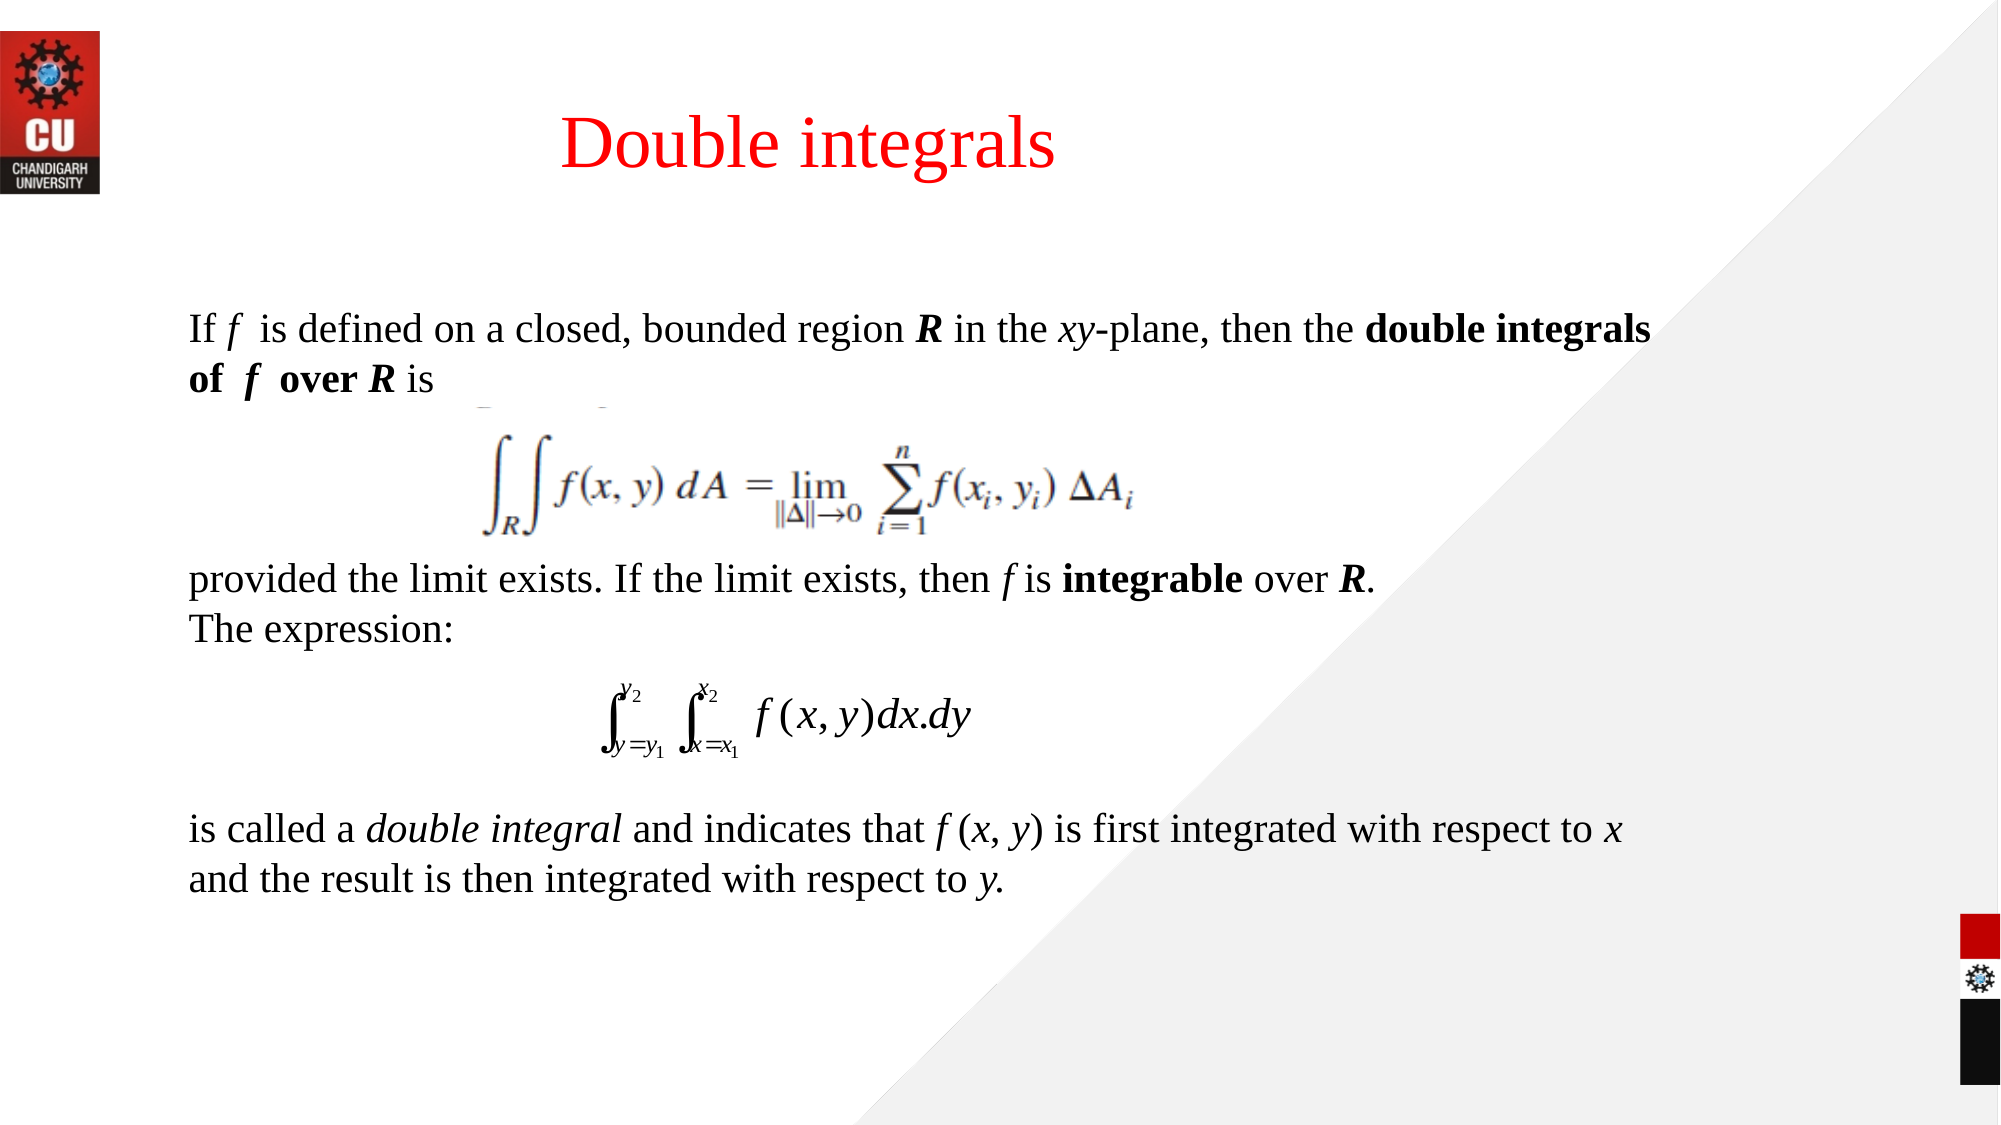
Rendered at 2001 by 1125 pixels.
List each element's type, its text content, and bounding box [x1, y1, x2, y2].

text_box If f is defined on a closed, bounded region R in the xy-plane, then the double integrals of f over R is provided the limit exists. If the limit exists, then f is integrable over R. The expression: is called a double integral and indicates that f (x, y) is first integrated with respect to x and the result is then integrated with respect to y. [173, 243, 1676, 959]
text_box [589, 670, 977, 765]
picture [0, 0, 2001, 1125]
text_box Double integrals [200, 84, 1417, 190]
